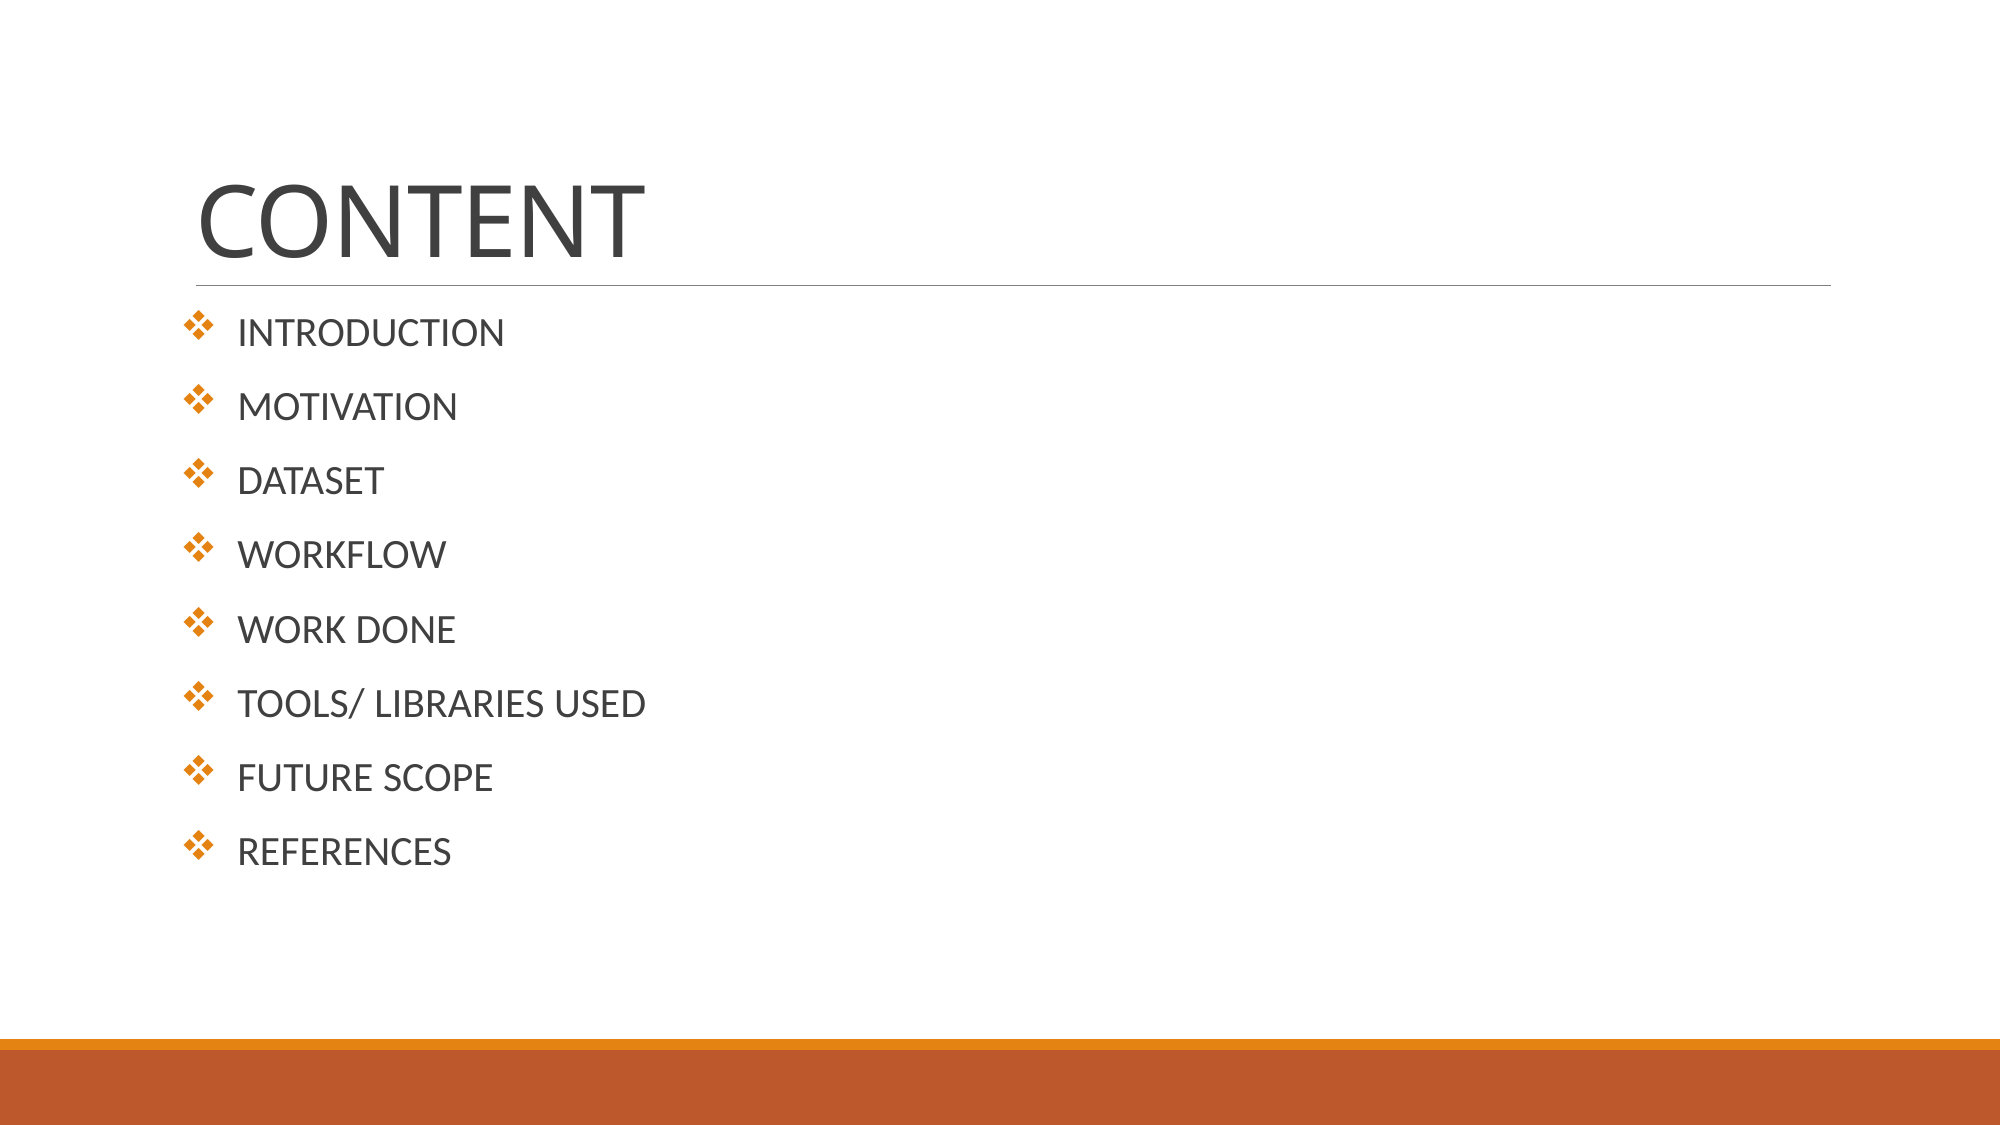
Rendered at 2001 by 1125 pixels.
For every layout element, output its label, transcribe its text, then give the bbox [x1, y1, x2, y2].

title CONTENT [180, 47, 1830, 285]
list INTRODUCTION MOTIVATION DATASET WORKFLOW WORK DONE TOOLS/ LIBRARIES USED FUTURE SCOPE REFERENCES [180, 302, 1830, 963]
